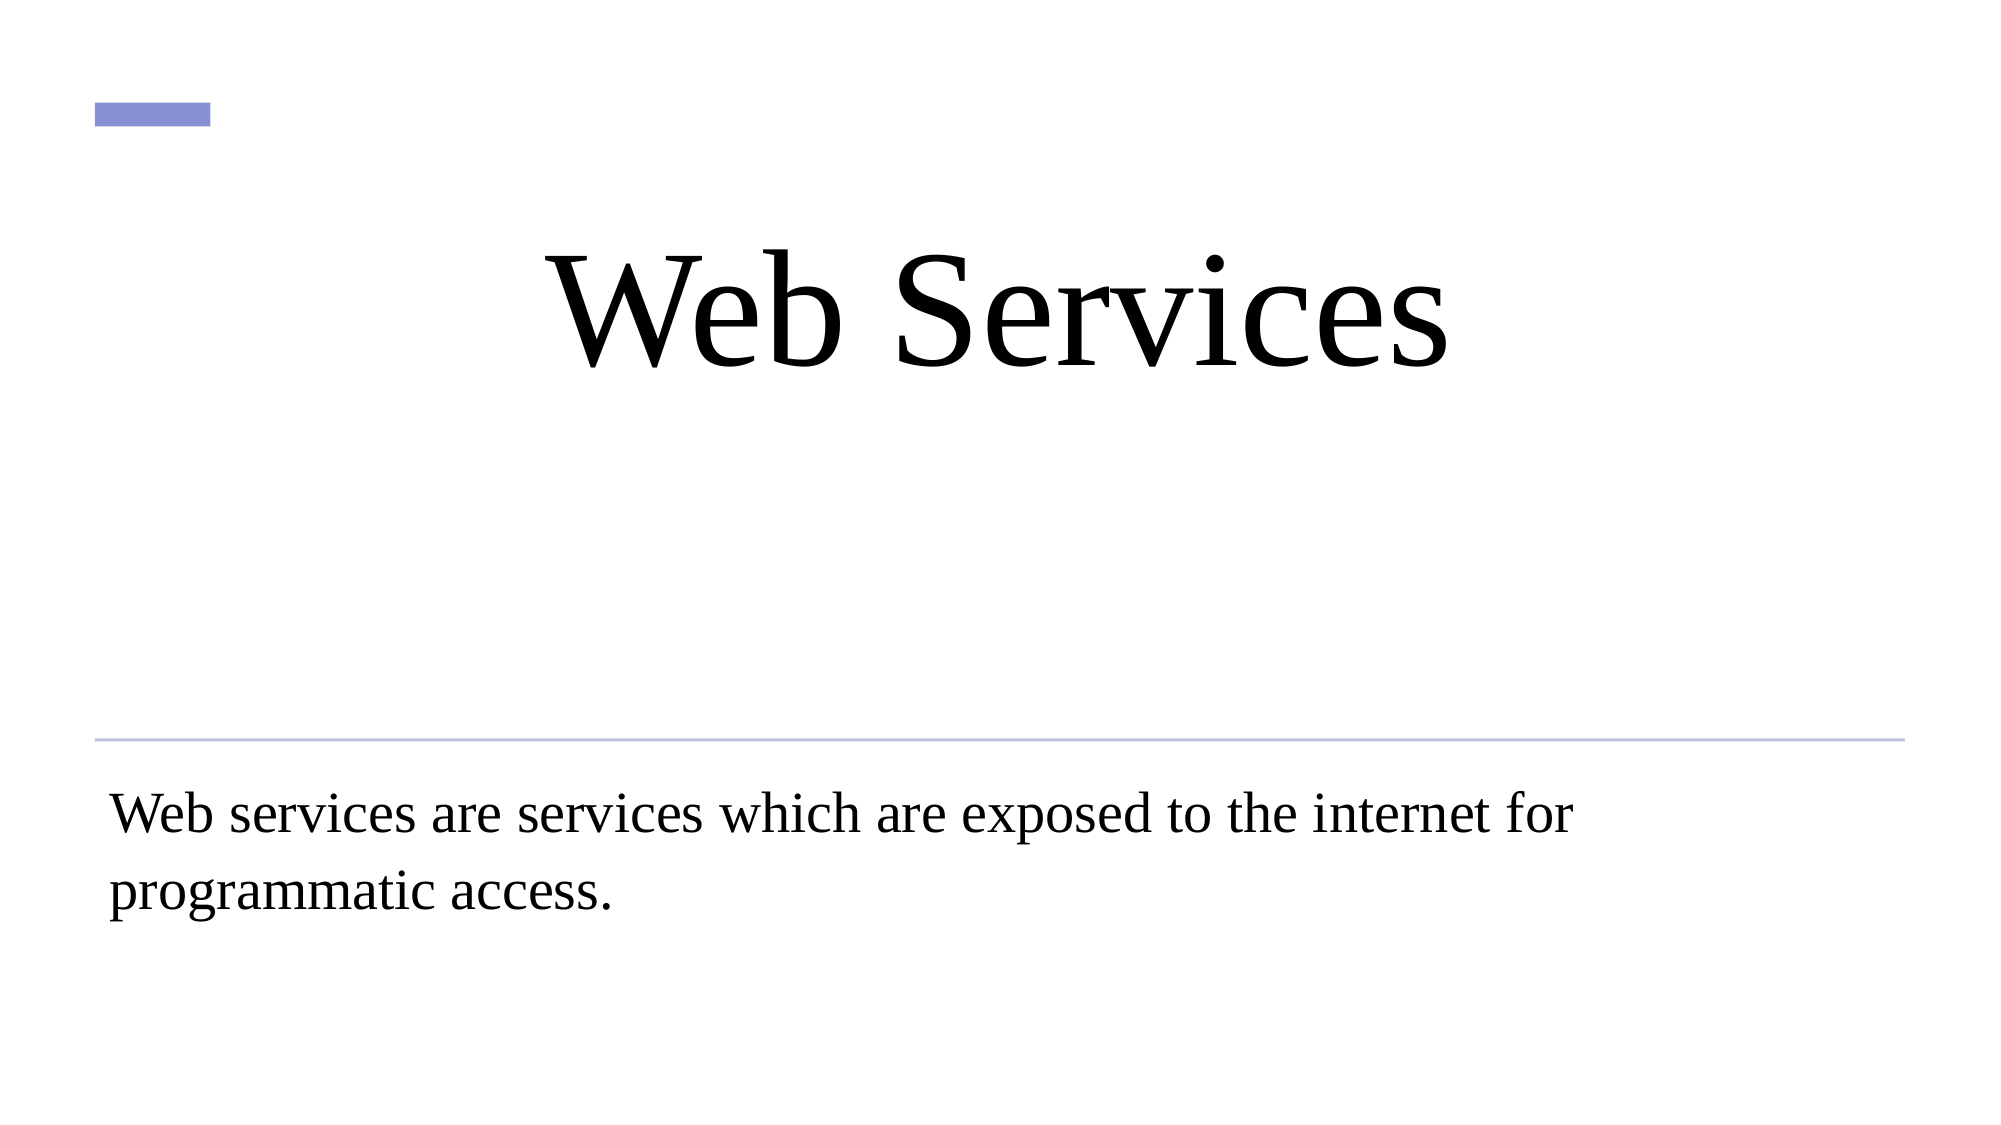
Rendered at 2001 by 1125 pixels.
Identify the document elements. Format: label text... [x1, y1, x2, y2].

subtitle Web services are services which are exposed to the internet for programmatic access. [94, 759, 1905, 1019]
title Web Services [94, 94, 1905, 410]
